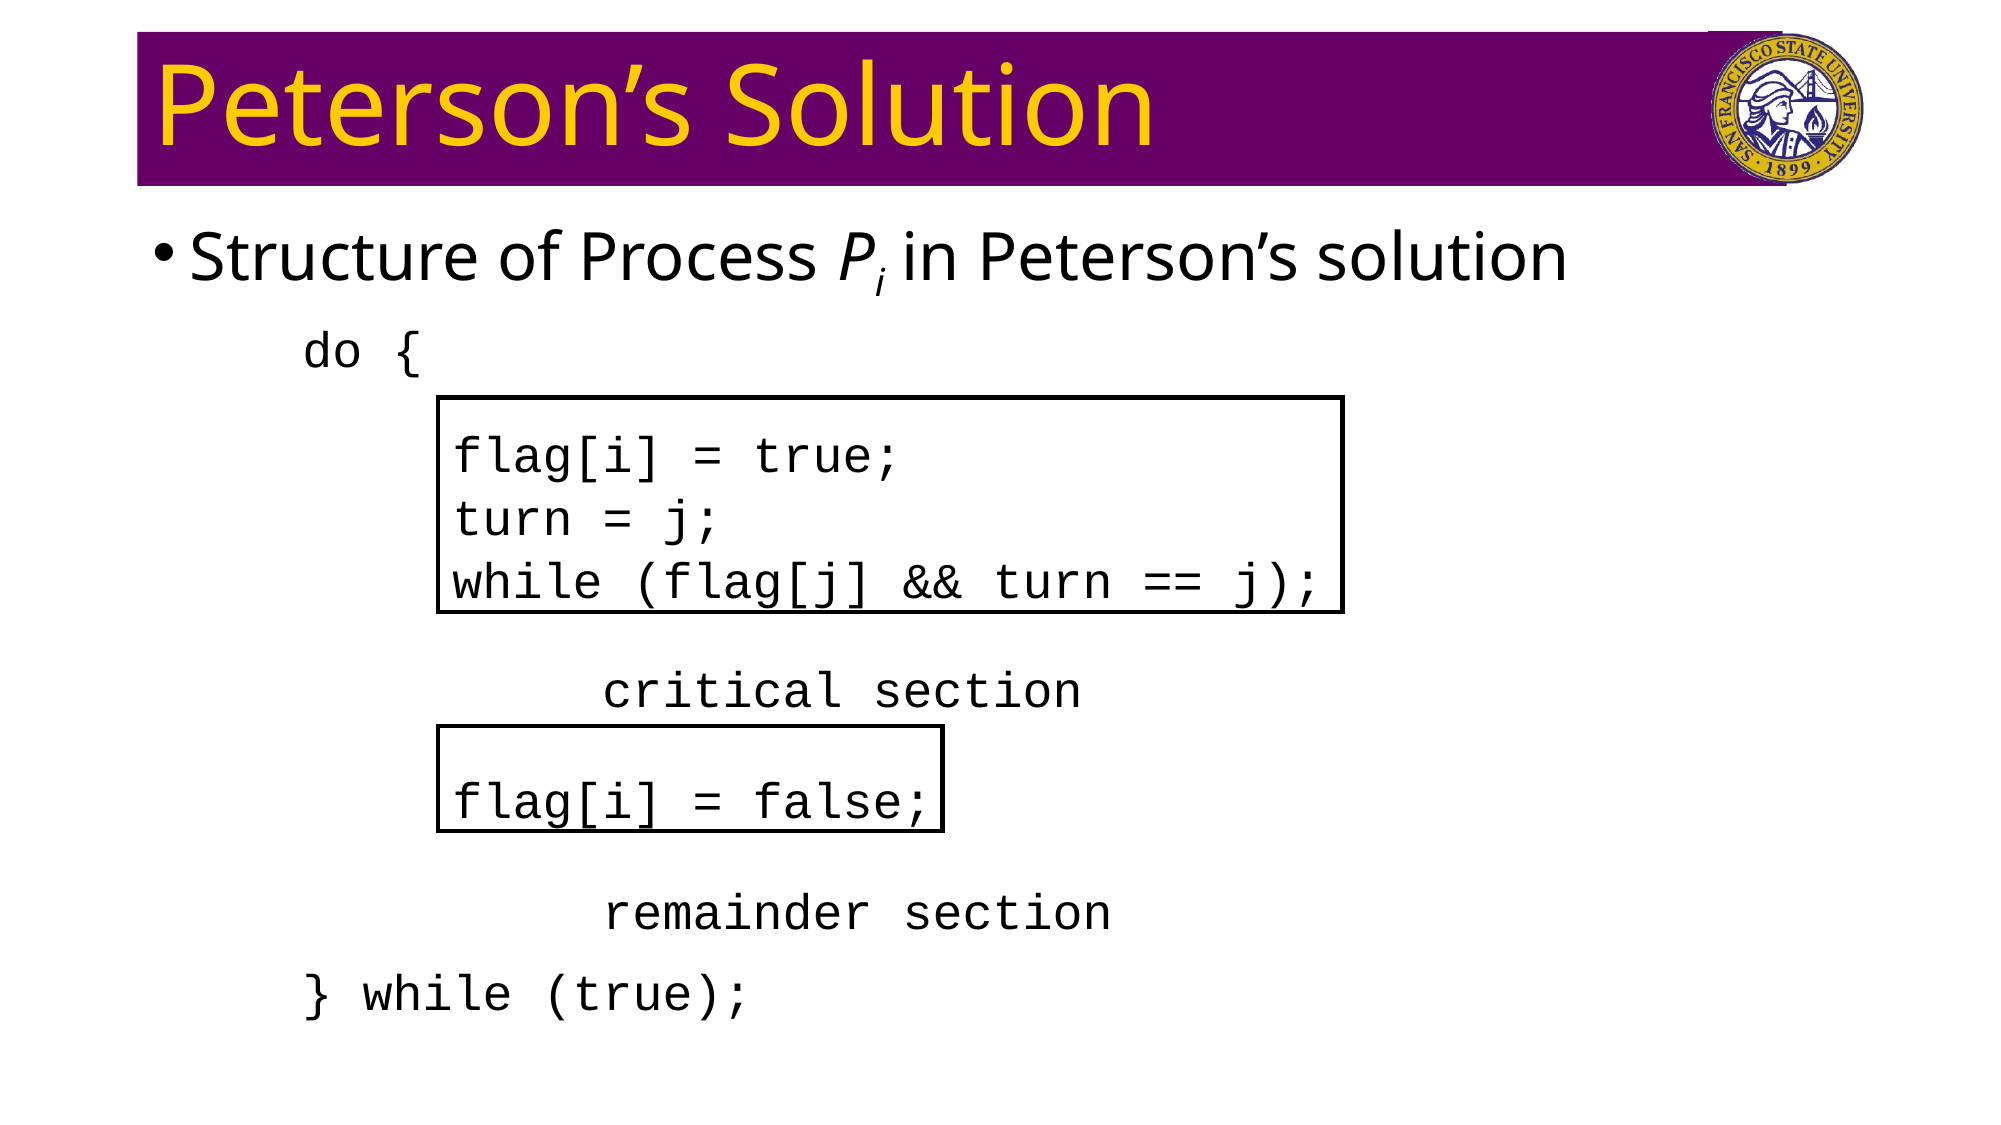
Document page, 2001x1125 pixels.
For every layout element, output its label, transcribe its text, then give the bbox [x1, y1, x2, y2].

text_box [437, 397, 1344, 613]
list Structure of Process Pi in Peterson’s solution do { flag[i] = true; turn = j; while (flag[j] && turn == j); critical section flag[i] = false; remainder section } while (true); [137, 207, 1879, 1062]
picture [1711, 31, 1865, 186]
text_box [437, 725, 944, 832]
title Peterson’s Solution [137, 31, 1711, 186]
